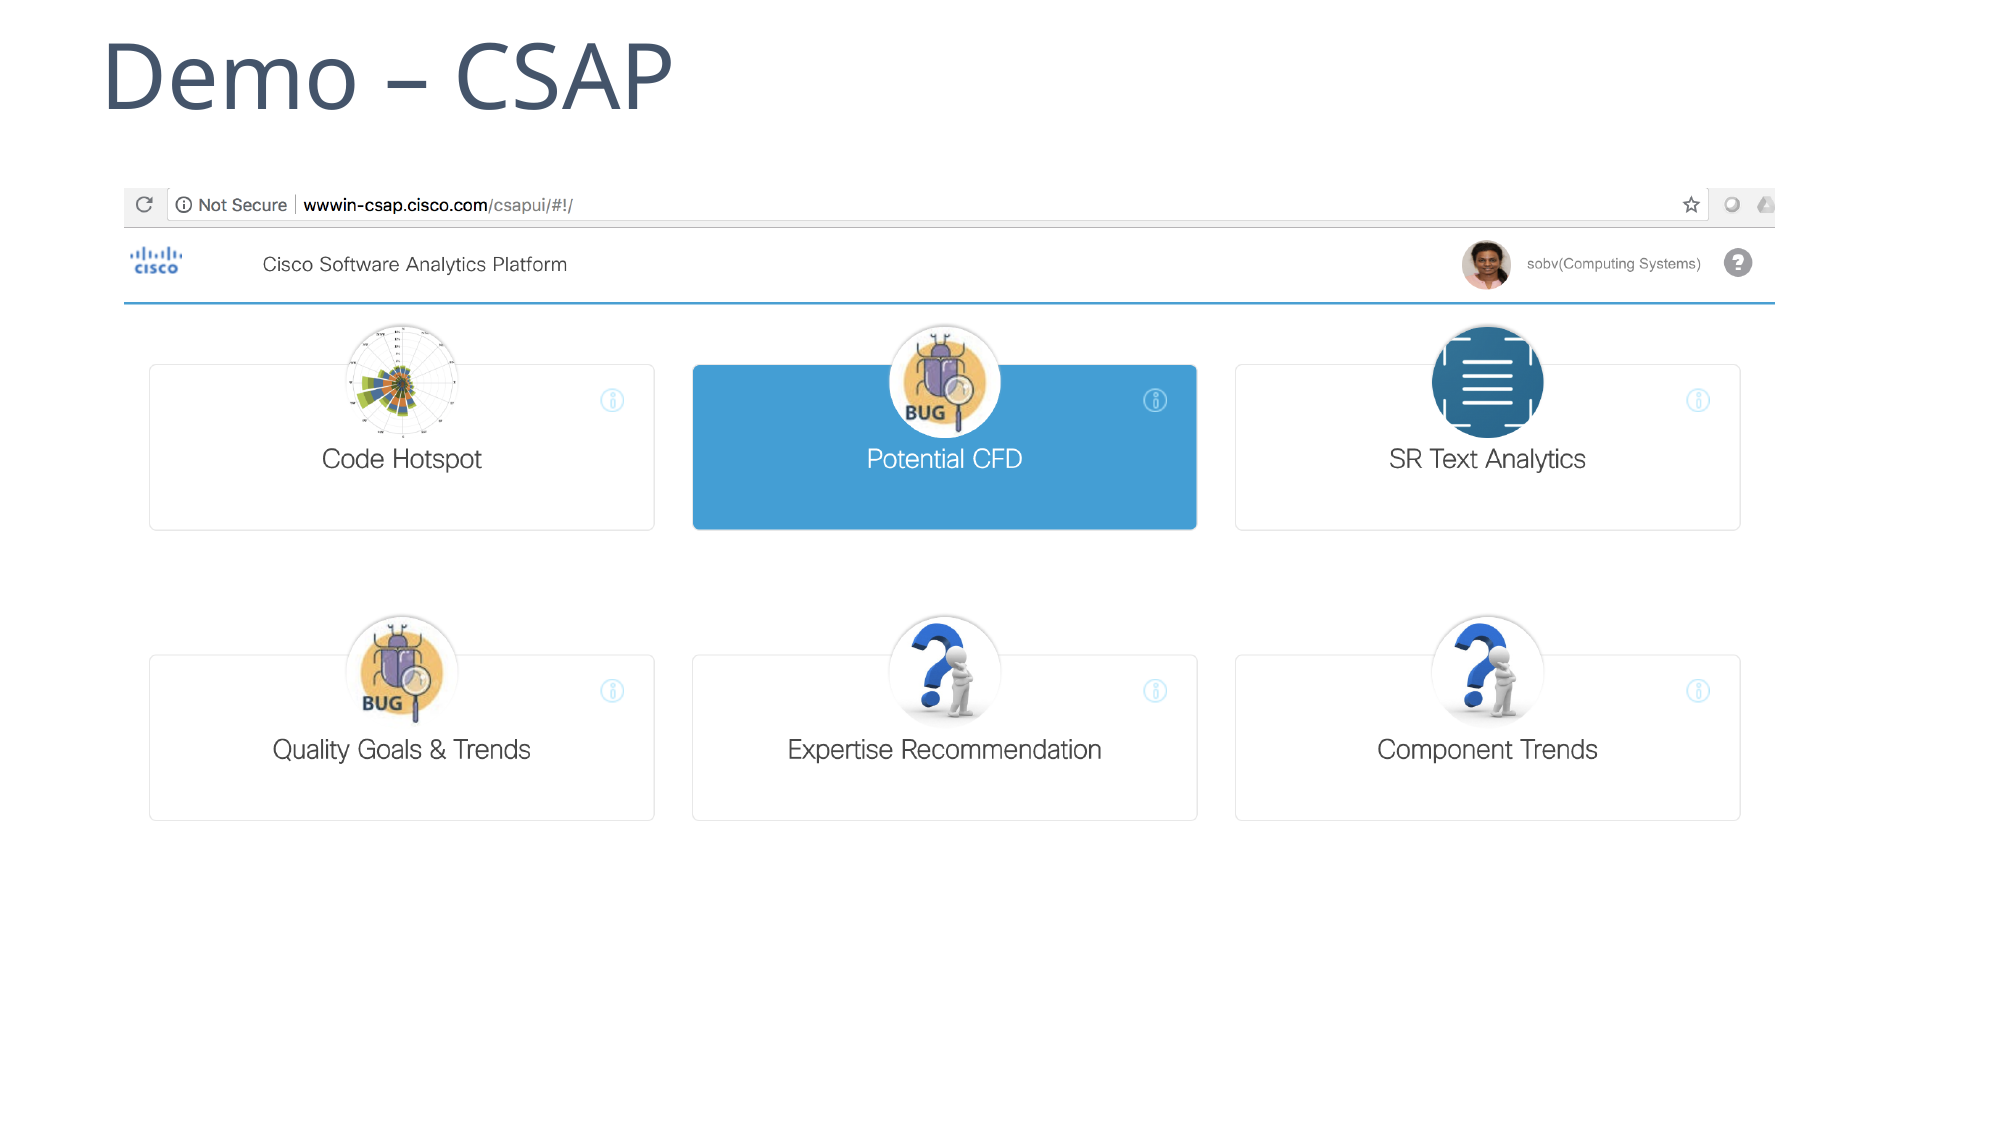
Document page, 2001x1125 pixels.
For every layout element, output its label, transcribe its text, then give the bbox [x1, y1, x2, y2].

picture [124, 188, 1775, 879]
title Demo – CSAP [85, 0, 1911, 161]
